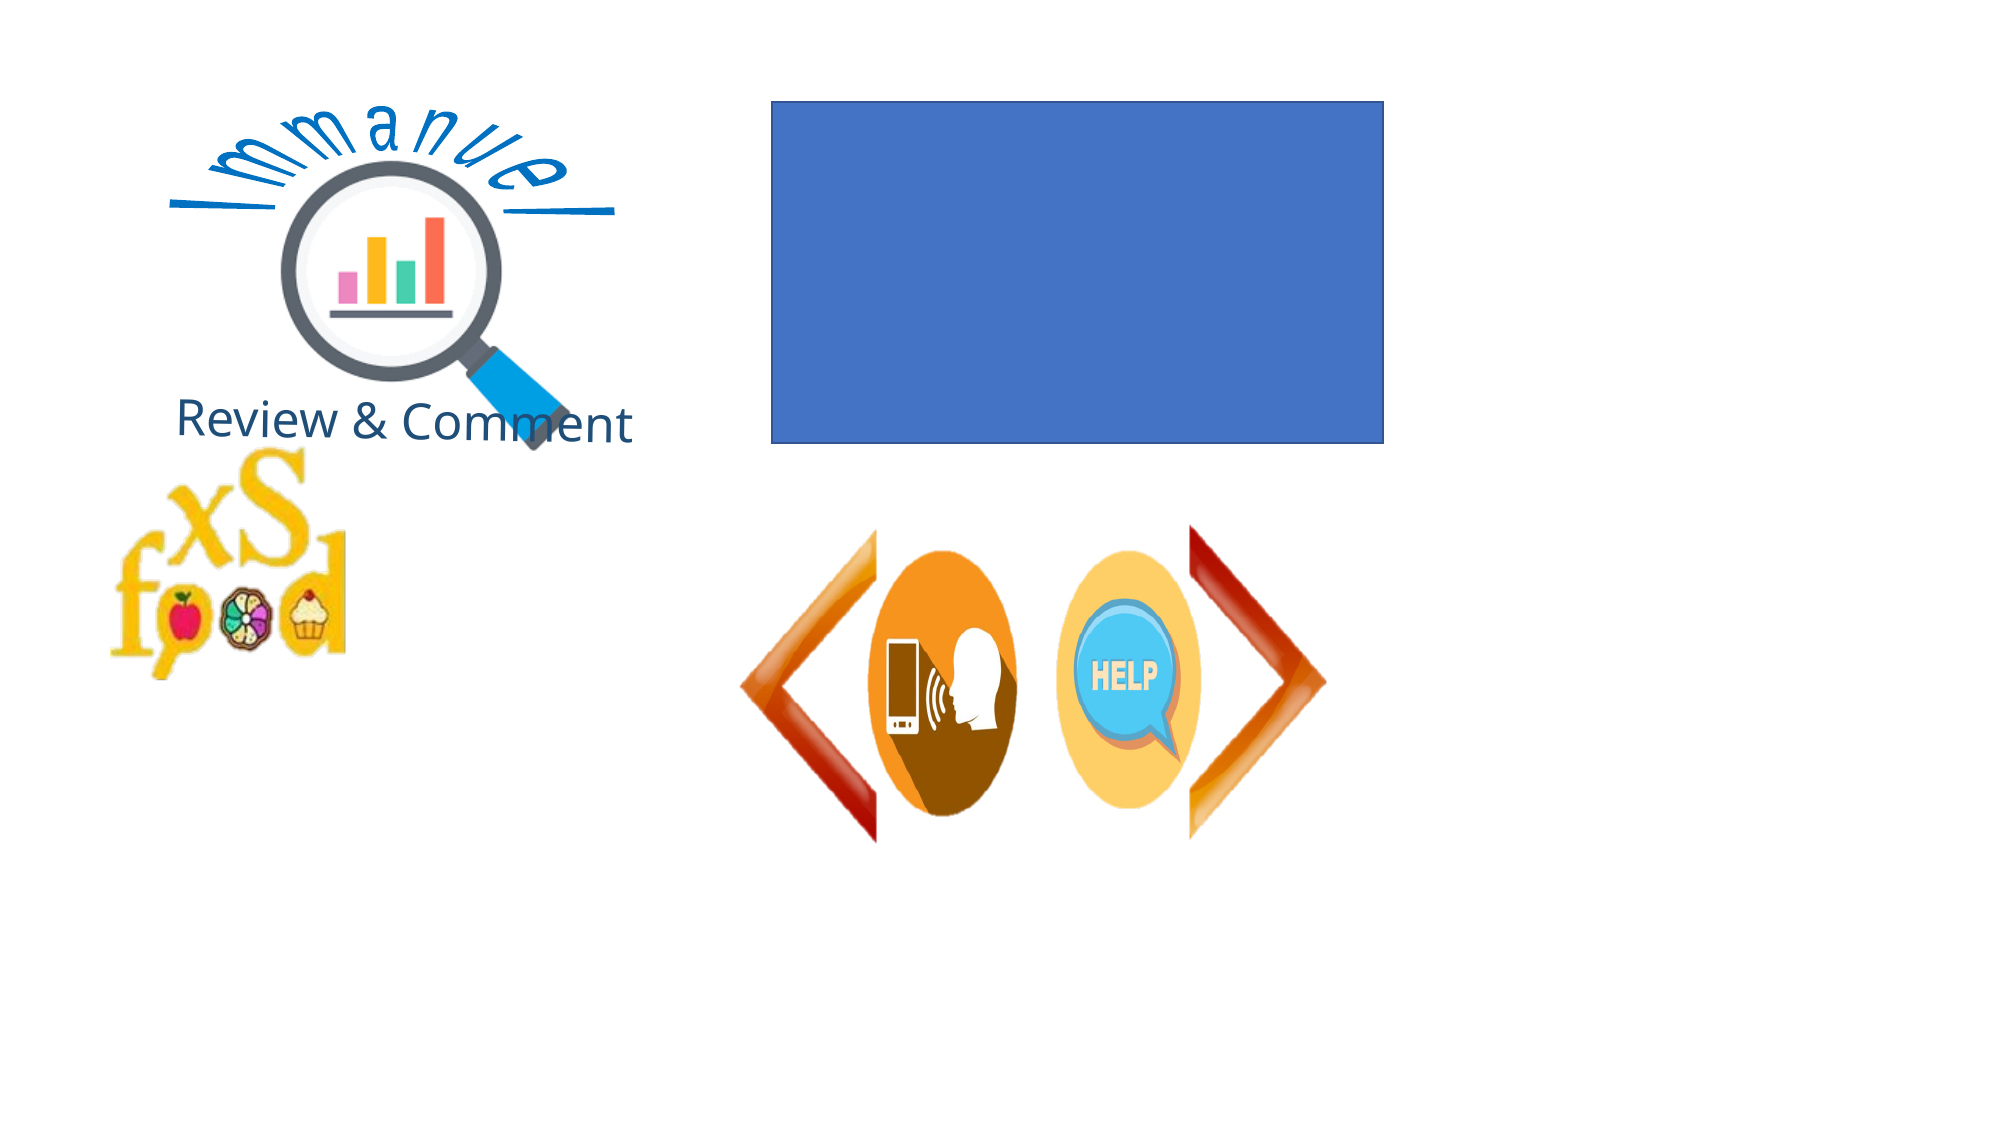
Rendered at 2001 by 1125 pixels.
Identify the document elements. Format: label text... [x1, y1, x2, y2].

picture [110, 147, 585, 688]
text_box [771, 101, 1384, 444]
picture [735, 512, 1331, 851]
text_box Review & Comment [160, 378, 267, 437]
text_box Review & Comment [585, 385, 649, 462]
